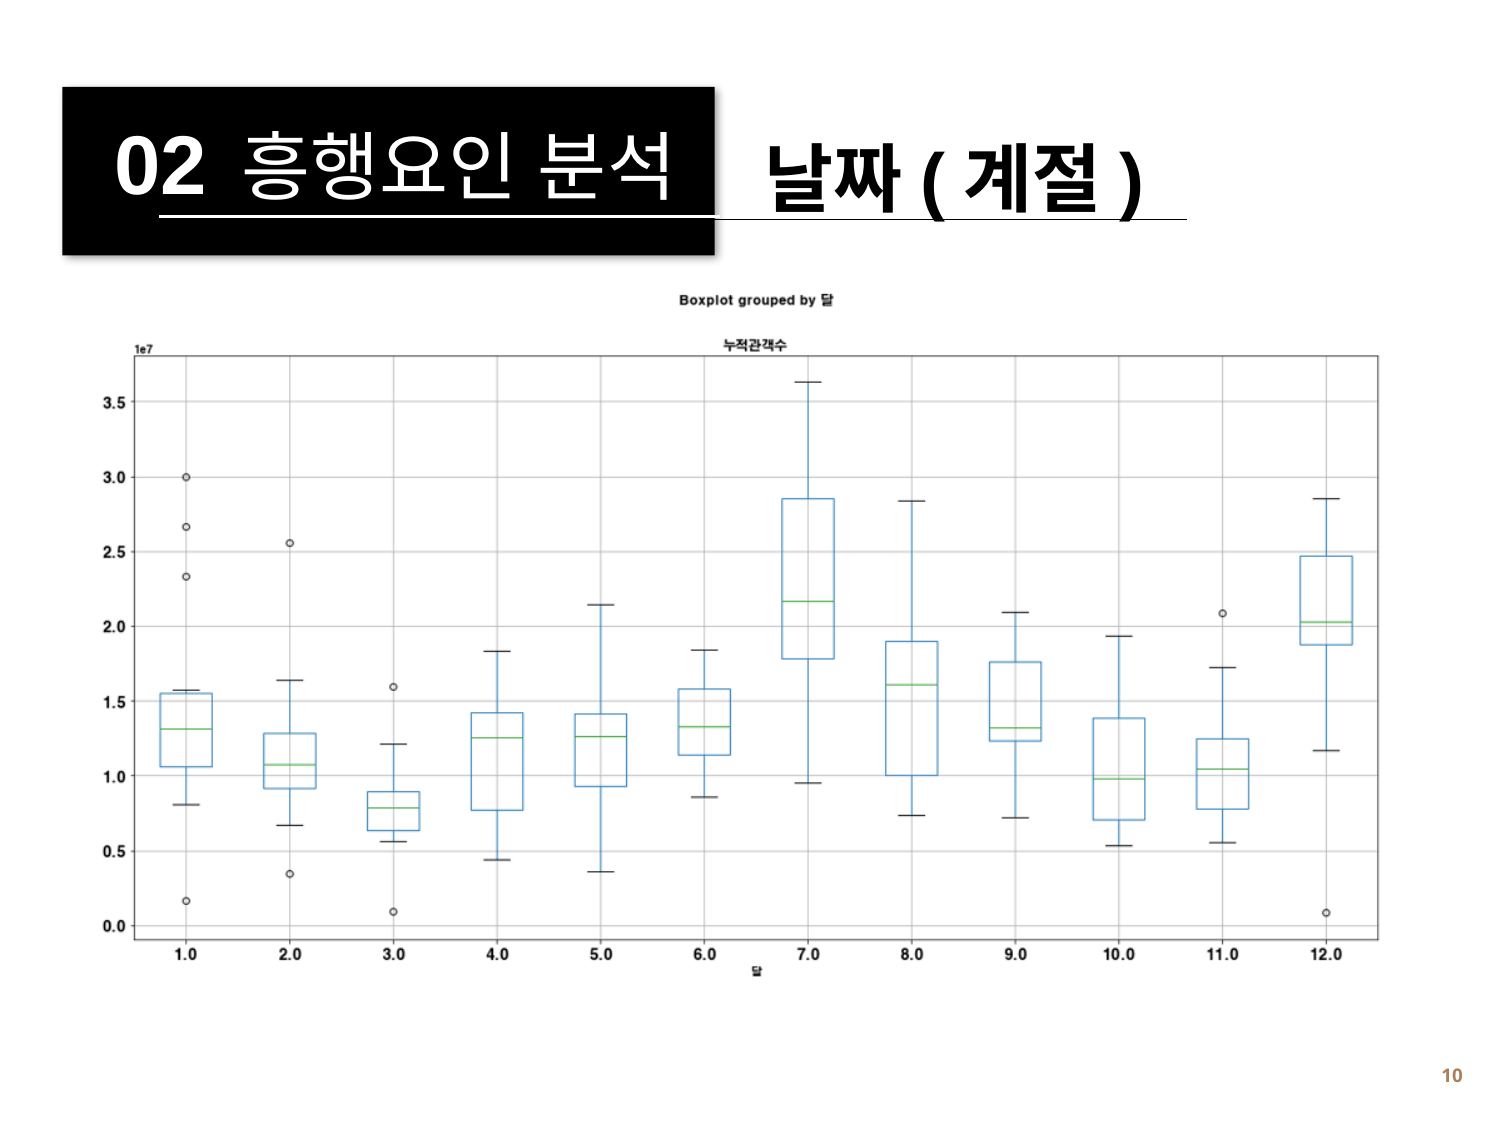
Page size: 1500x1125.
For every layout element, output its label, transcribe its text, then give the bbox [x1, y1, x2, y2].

text_box 02 흥행요인 분석 [0, 103, 691, 219]
picture [94, 274, 1406, 994]
slide_number 9 [1128, 1046, 1478, 1107]
text_box [61, 86, 716, 215]
text_box 날짜(계절) [749, 101, 1500, 230]
text_box [61, 219, 716, 256]
